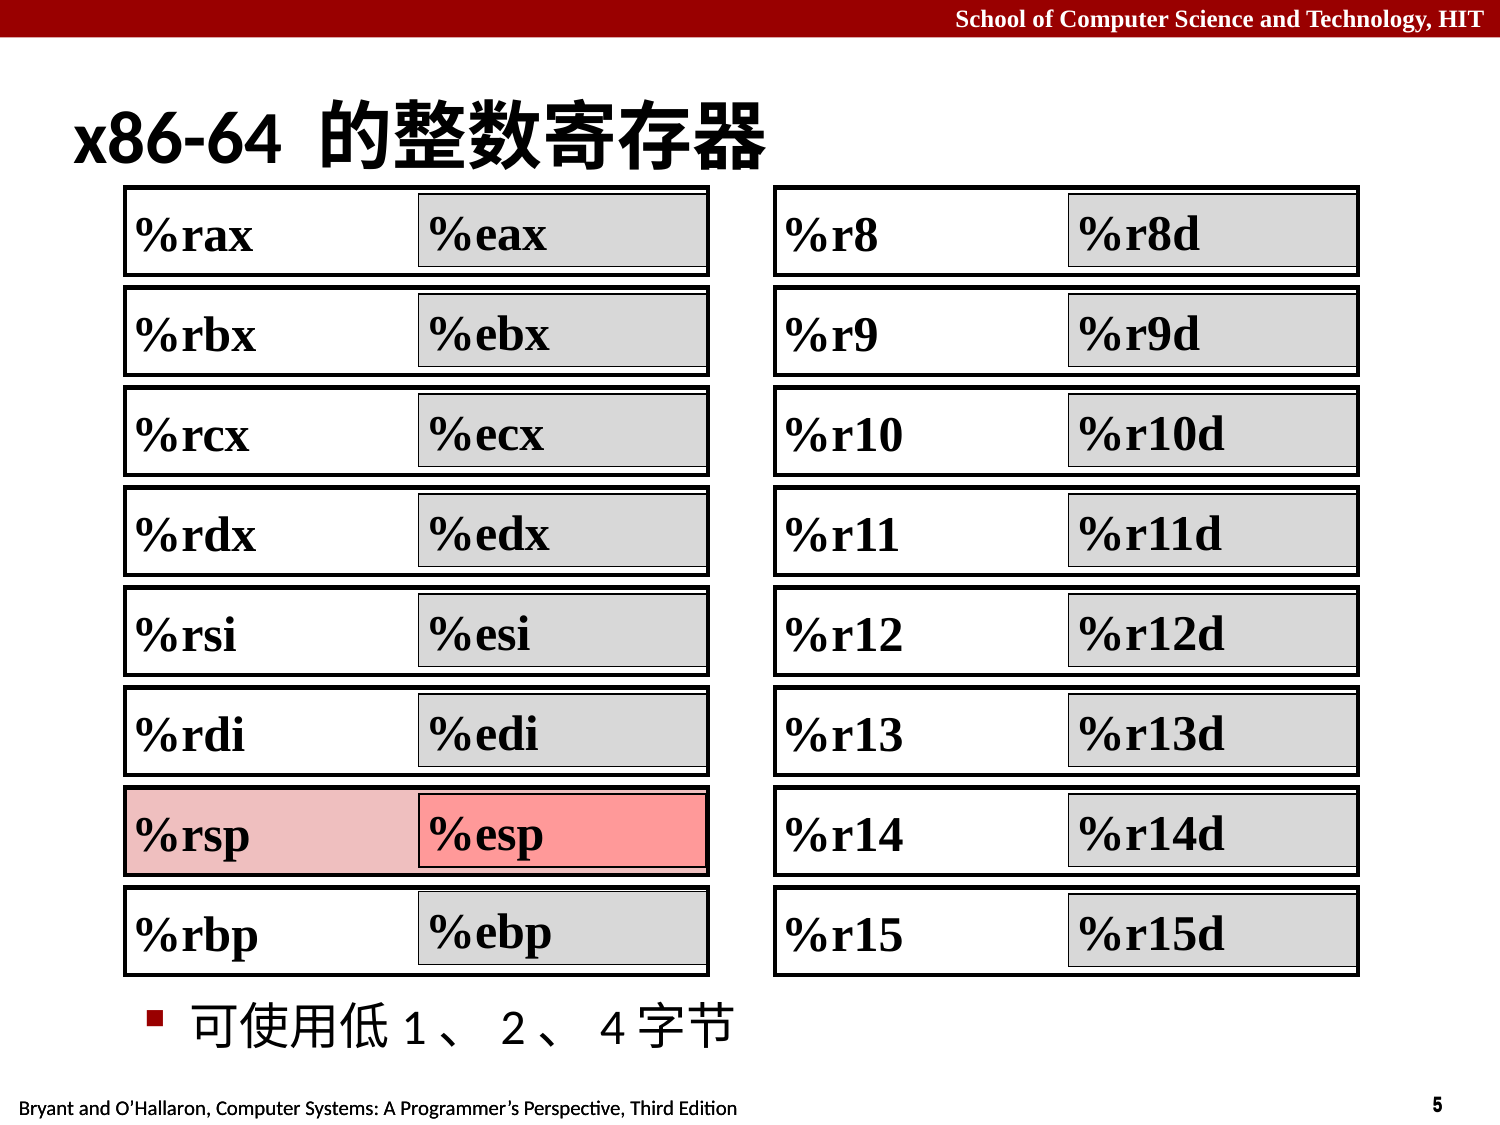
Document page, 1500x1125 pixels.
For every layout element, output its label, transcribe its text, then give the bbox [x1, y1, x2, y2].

title x86-64 的整数寄存器 [58, 71, 1500, 197]
text_box %r14 [774, 787, 1359, 875]
text_box %r11 [774, 487, 1359, 575]
text_box %rsp [124, 787, 709, 875]
text_box %r9 [774, 287, 1359, 375]
text_box %r13 [774, 687, 1359, 775]
text_box %rdi [124, 687, 709, 775]
text_box %rbp [124, 887, 709, 975]
text_box %rsi [124, 587, 709, 675]
text_box %r10 [774, 387, 1359, 475]
text_box %esp [418, 793, 707, 867]
text_box %rcx [124, 387, 709, 475]
list 可使用低1、2、4字节 [51, 987, 1255, 1051]
text_box %rax [124, 187, 709, 275]
text_box %r12 [774, 587, 1359, 675]
text_box %rbx [124, 287, 709, 375]
text_box %r15 [774, 887, 1359, 975]
text_box %r8 [774, 187, 1359, 275]
text_box %rdx [124, 487, 709, 575]
